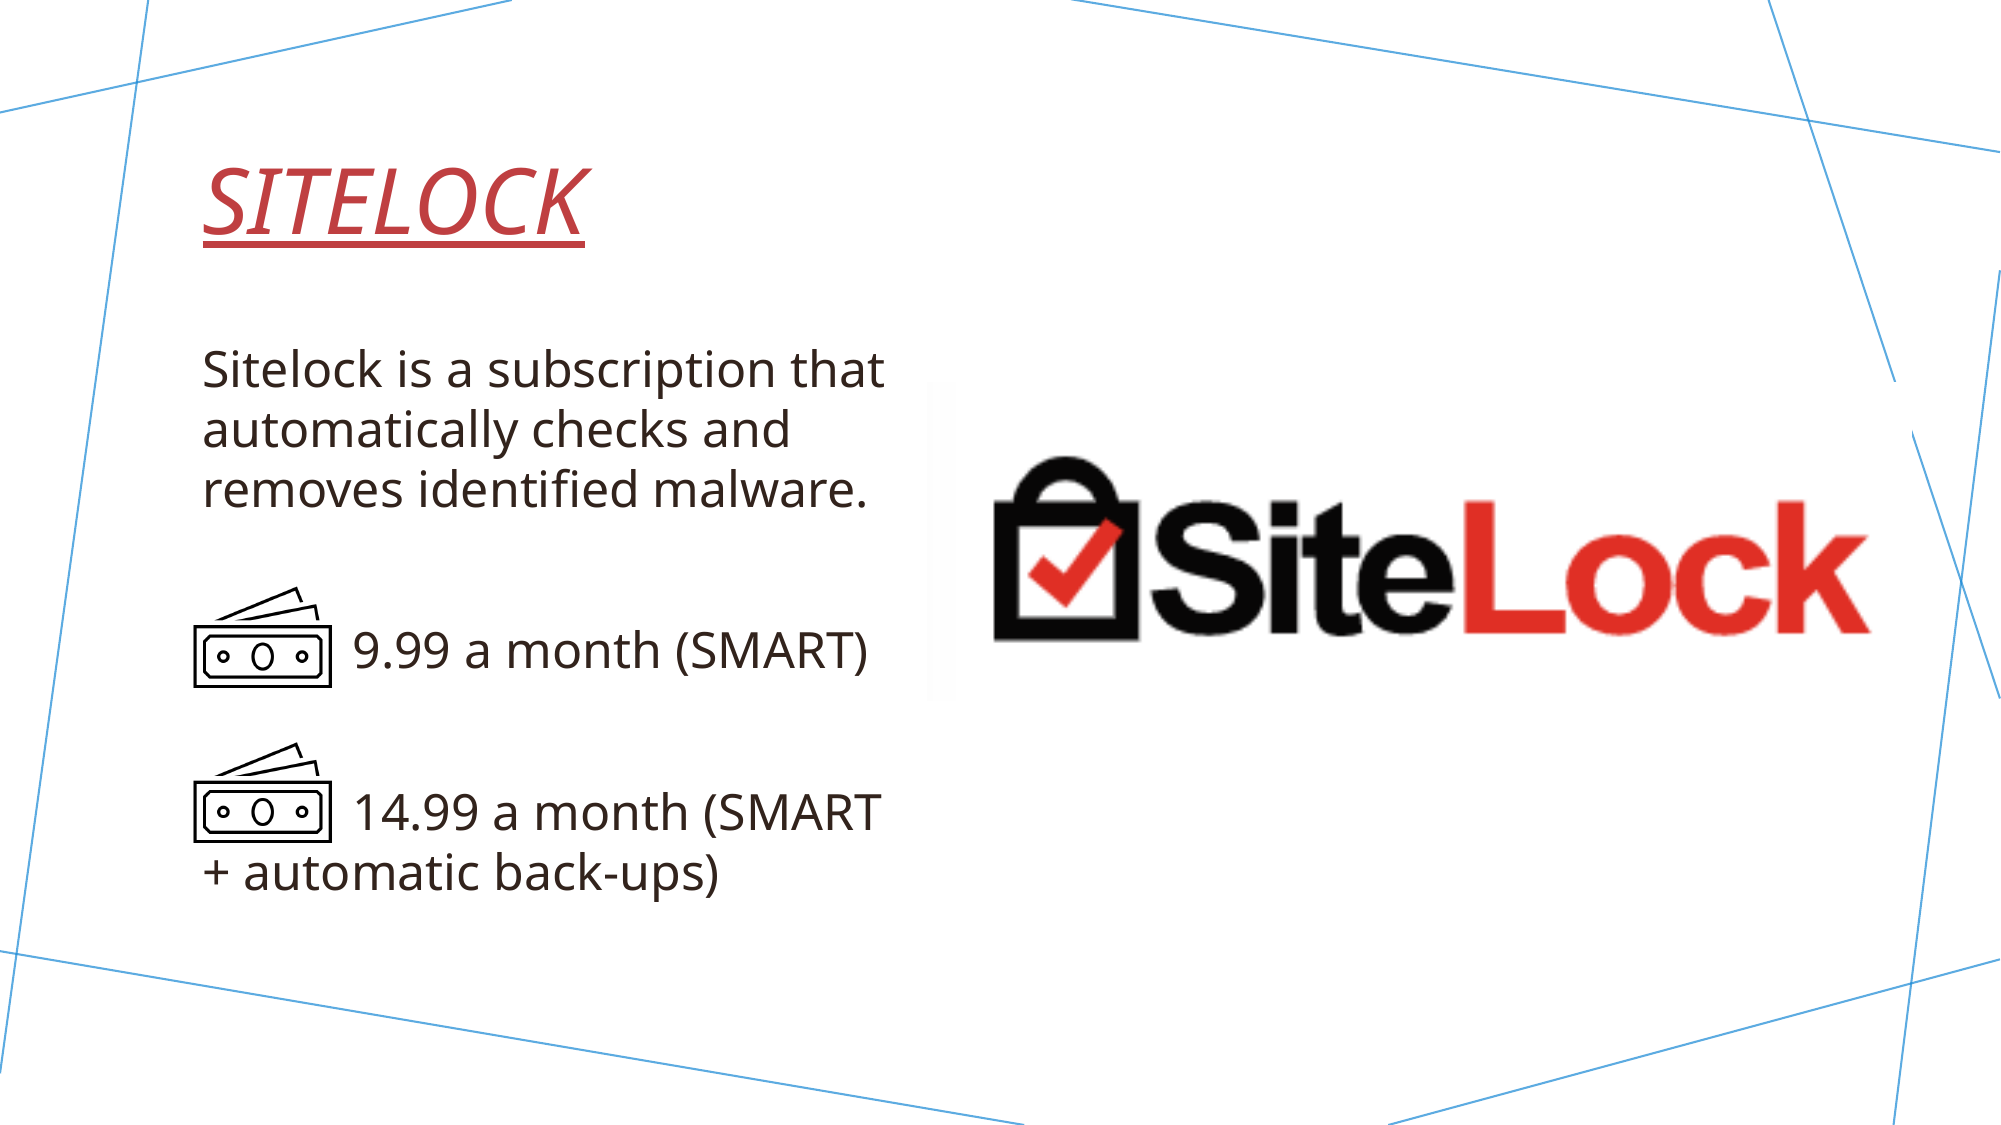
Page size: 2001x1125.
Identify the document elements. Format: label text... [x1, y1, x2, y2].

picture [927, 382, 1912, 701]
list Sitelock is a subscription that automatically checks and removes identified malware. 9.99 a month (SMART) 14.99 a month (SMART + automatic back-ups) [187, 329, 928, 990]
title SITElock [187, 87, 1813, 315]
picture [187, 562, 338, 713]
picture [187, 718, 338, 869]
